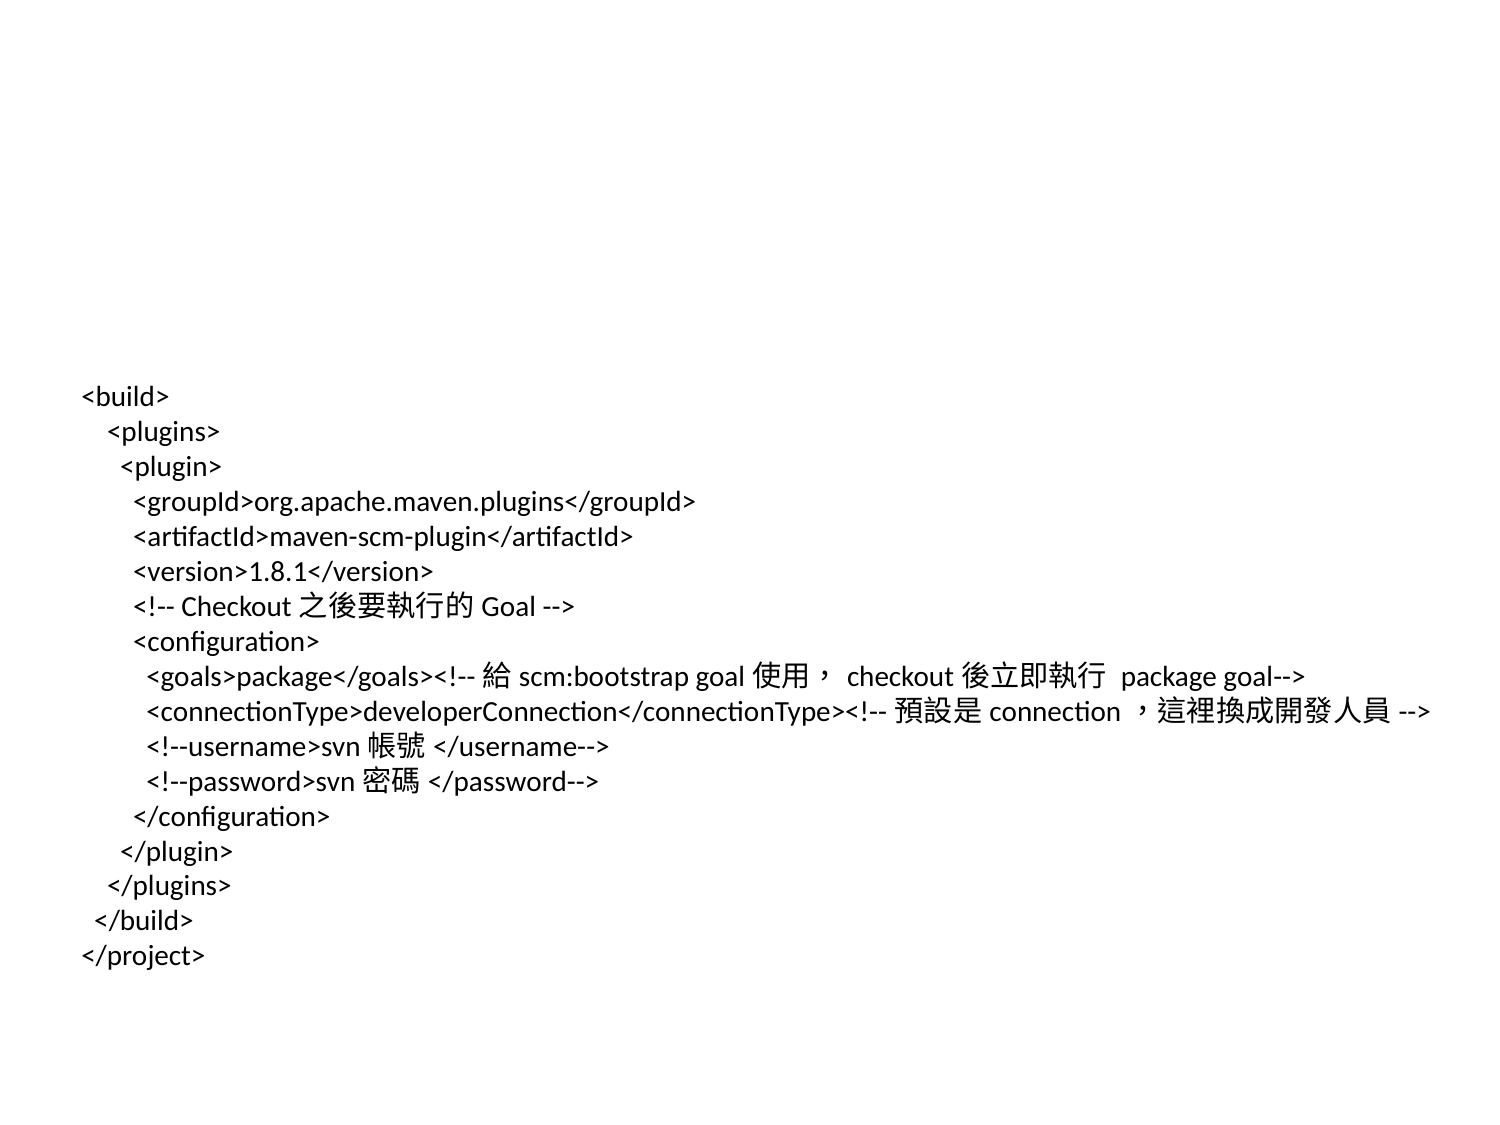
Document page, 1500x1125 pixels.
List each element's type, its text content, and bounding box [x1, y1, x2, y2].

text_box <build> <plugins> <plugin> <groupId>org.apache.maven.plugins</groupId> <artifactId>maven-scm-plugin</artifactId> <version>1.8.1</version> <!-- Checkout之後要執行的Goal --> <configuration> <goals>package</goals><!--給scm:bootstrap goal使用，checkout後立即執行 package goal--> <connectionType>developerConnection</connectionType><!--預設是connection，這裡換成開發人員--> <!--username>svn帳號</username--> <!--password>svn密碼</password--> </configuration> </plugin> </plugins> </build> </project> [66, 369, 1465, 979]
